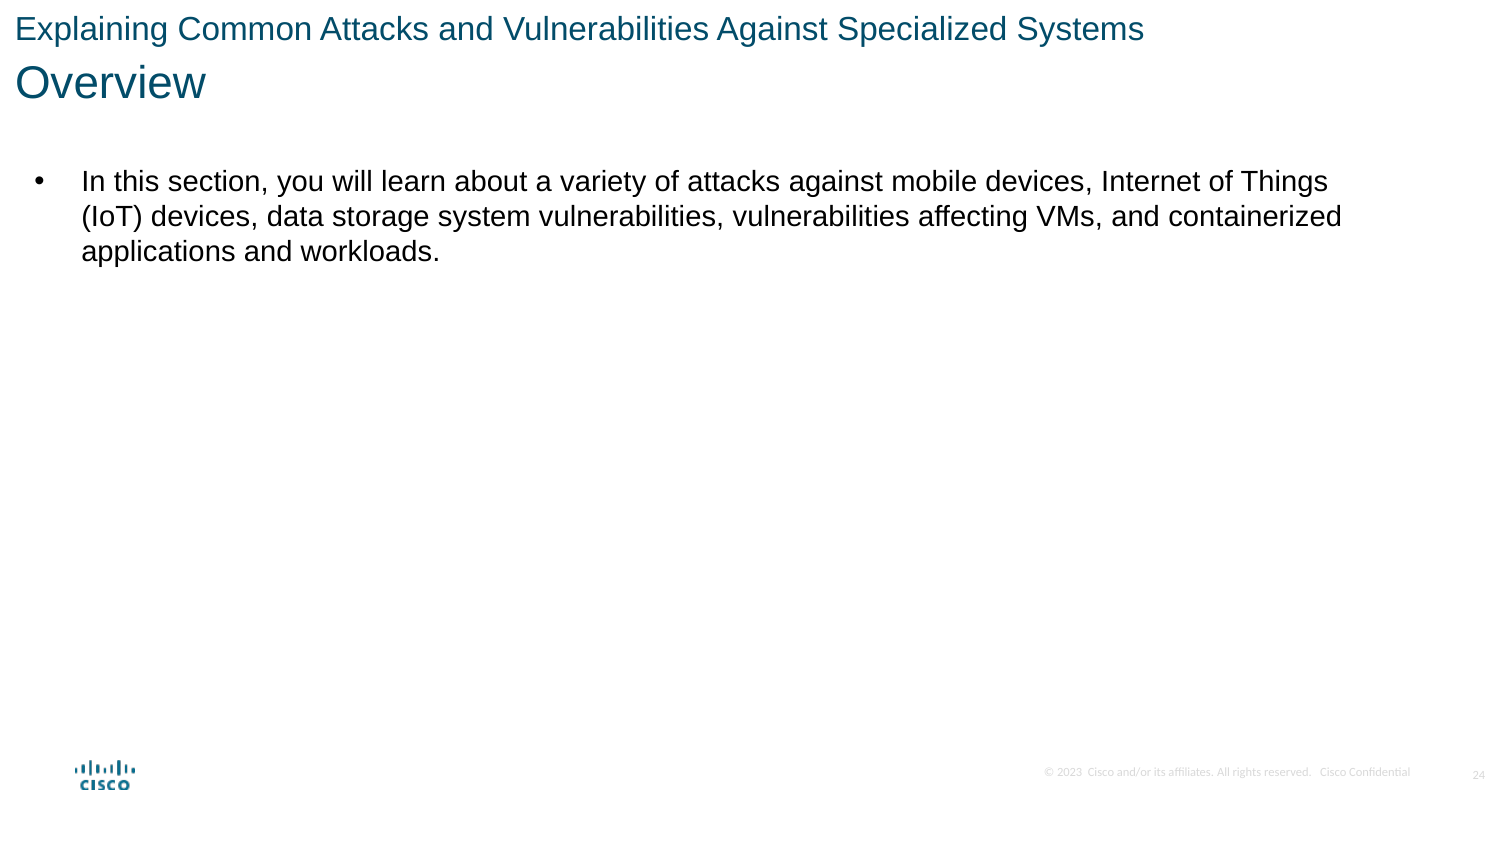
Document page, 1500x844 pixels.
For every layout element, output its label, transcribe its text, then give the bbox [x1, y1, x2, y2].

slide_number 24 [1425, 759, 1500, 797]
text_box In this section, you will learn about a variety of attacks against mobile devices, Internet of Things (IoT) devices, data storage system vulnerabilities, vulnerabilities affecting VMs, and containerized applications and workloads. [19, 155, 1389, 652]
picture [75, 759, 135, 790]
list Explaining Common Attacks and Vulnerabilities Against Specialized Systems [0, 0, 1500, 45]
list Overview [0, 45, 1500, 118]
